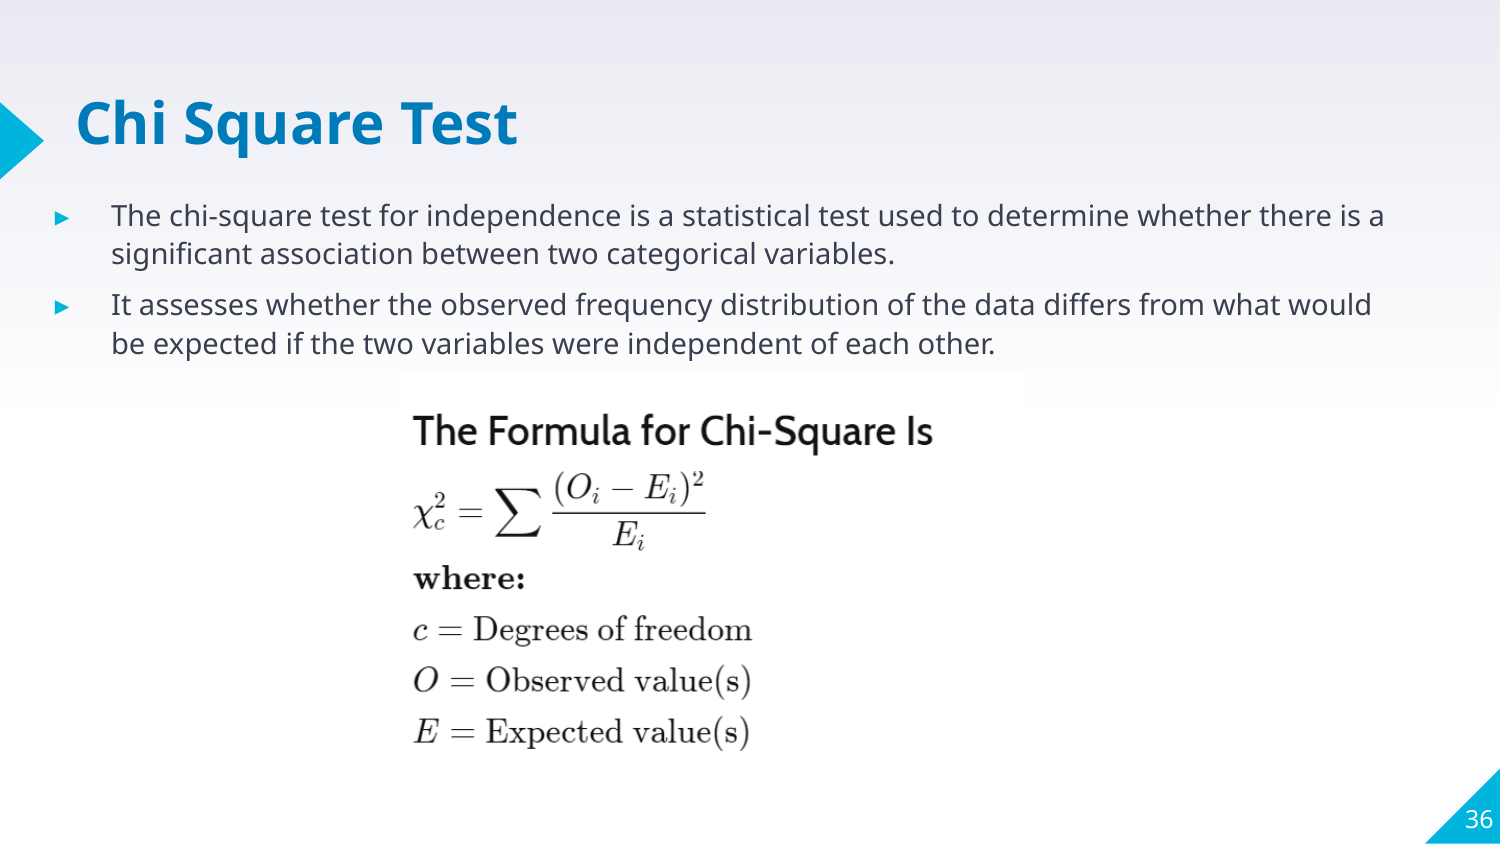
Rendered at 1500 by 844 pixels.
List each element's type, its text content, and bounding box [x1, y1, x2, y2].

list The chi-square test for independence is a statistical test used to determine whether there is a significant association between two categorical variables. It assesses whether the observed frequency distribution of the data differs from what would be expected if the two variables were independent of each other. [36, 193, 1388, 761]
slide_number ‹#› [1418, 760, 1494, 838]
picture [400, 373, 1024, 800]
title Chi Square Test [75, 99, 1377, 193]
